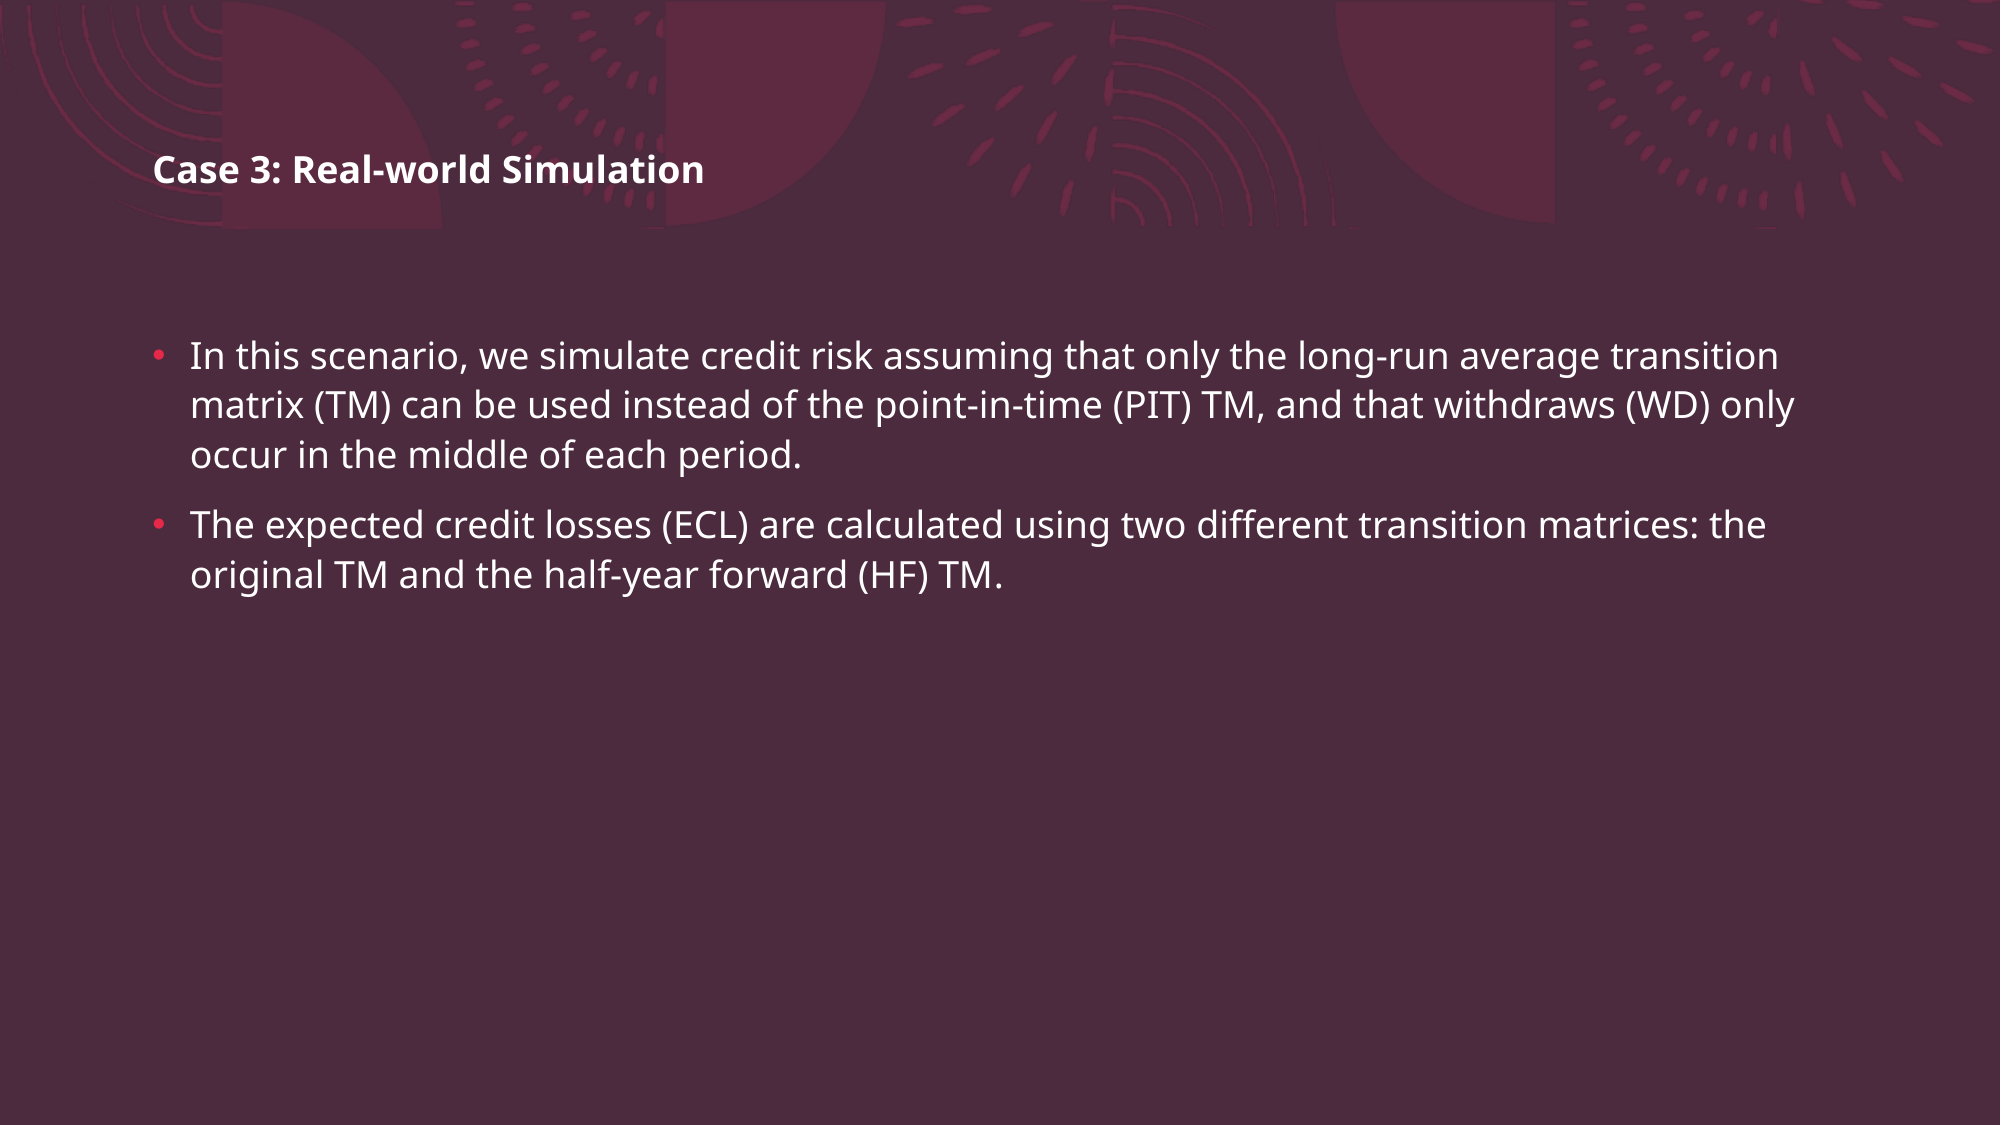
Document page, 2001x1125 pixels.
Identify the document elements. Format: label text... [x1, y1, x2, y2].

title Case 3: Real-world Simulation [137, 60, 1863, 278]
list In this scenario, we simulate credit risk assuming that only the long-run average transition matrix (TM) can be used instead of the point-in-time (PIT) TM, and that withdraws (WD) only occur in the middle of each period. The expected credit losses (ECL) are calculated using two different transition matrices: the original TM and the half-year forward (HF) TM. [137, 319, 1863, 1009]
